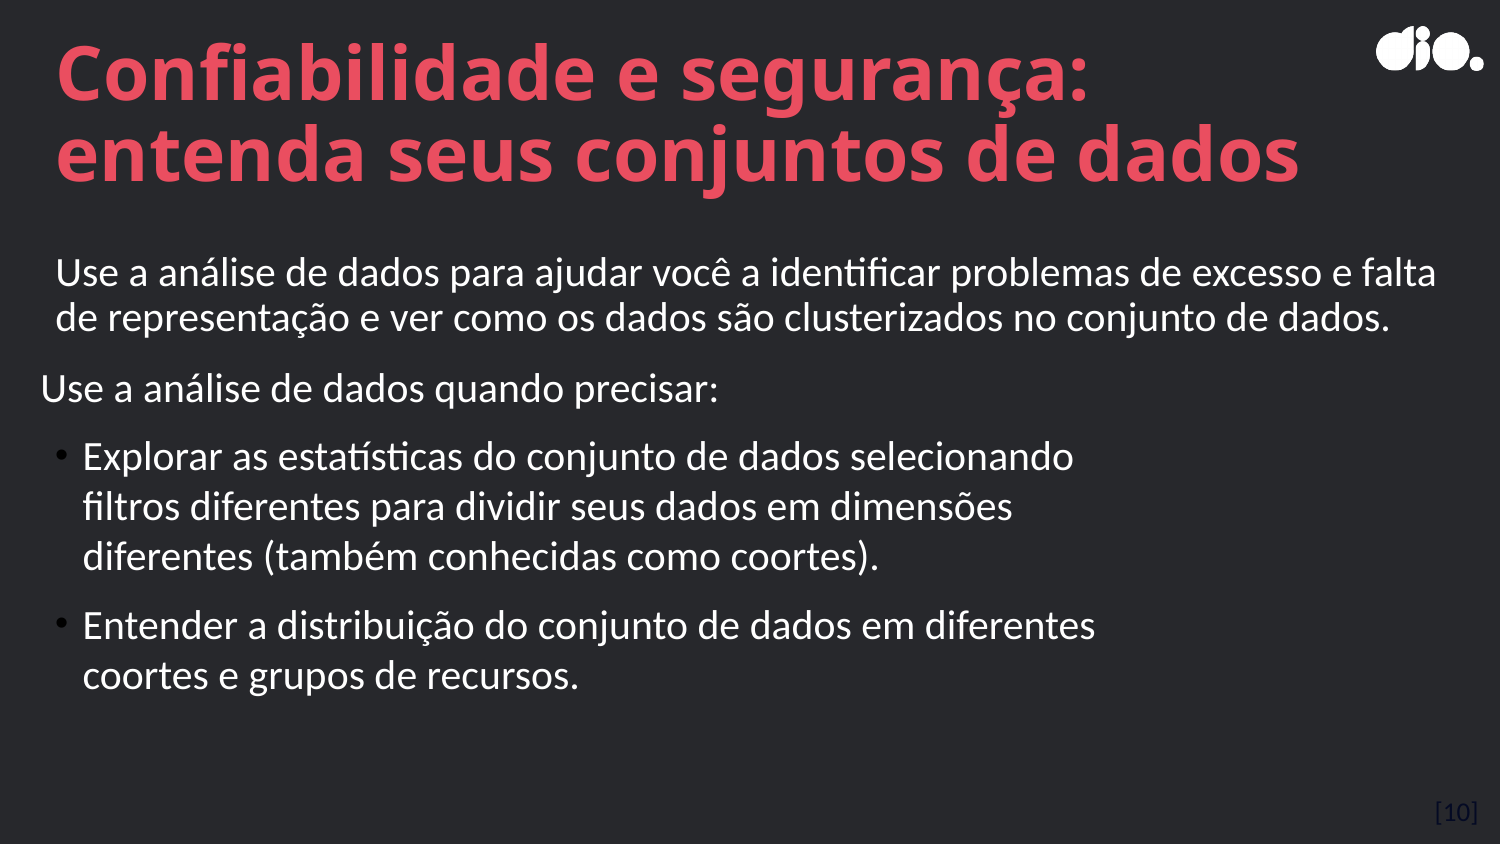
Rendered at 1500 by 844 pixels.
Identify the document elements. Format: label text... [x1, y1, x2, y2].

title Confiabilidade e segurança: entenda seus conjuntos de dados [40, 41, 1396, 193]
text_box Use a análise de dados quando precisar: Explorar as estatísticas do conjunto de dados selecionando filtros diferentes para dividir seus dados em dimensões diferentes (também conhecidas como coortes). Entender a distribuição do conjunto de dados em diferentes coortes e grupos de recursos. [40, 360, 1111, 699]
list Use a análise de dados para ajudar você a identificar problemas de excesso e falta de representação e ver como os dados são clusterizados no conjunto de dados. [40, 242, 1460, 395]
picture [1376, 26, 1484, 71]
text_box [10] [1394, 779, 1494, 844]
